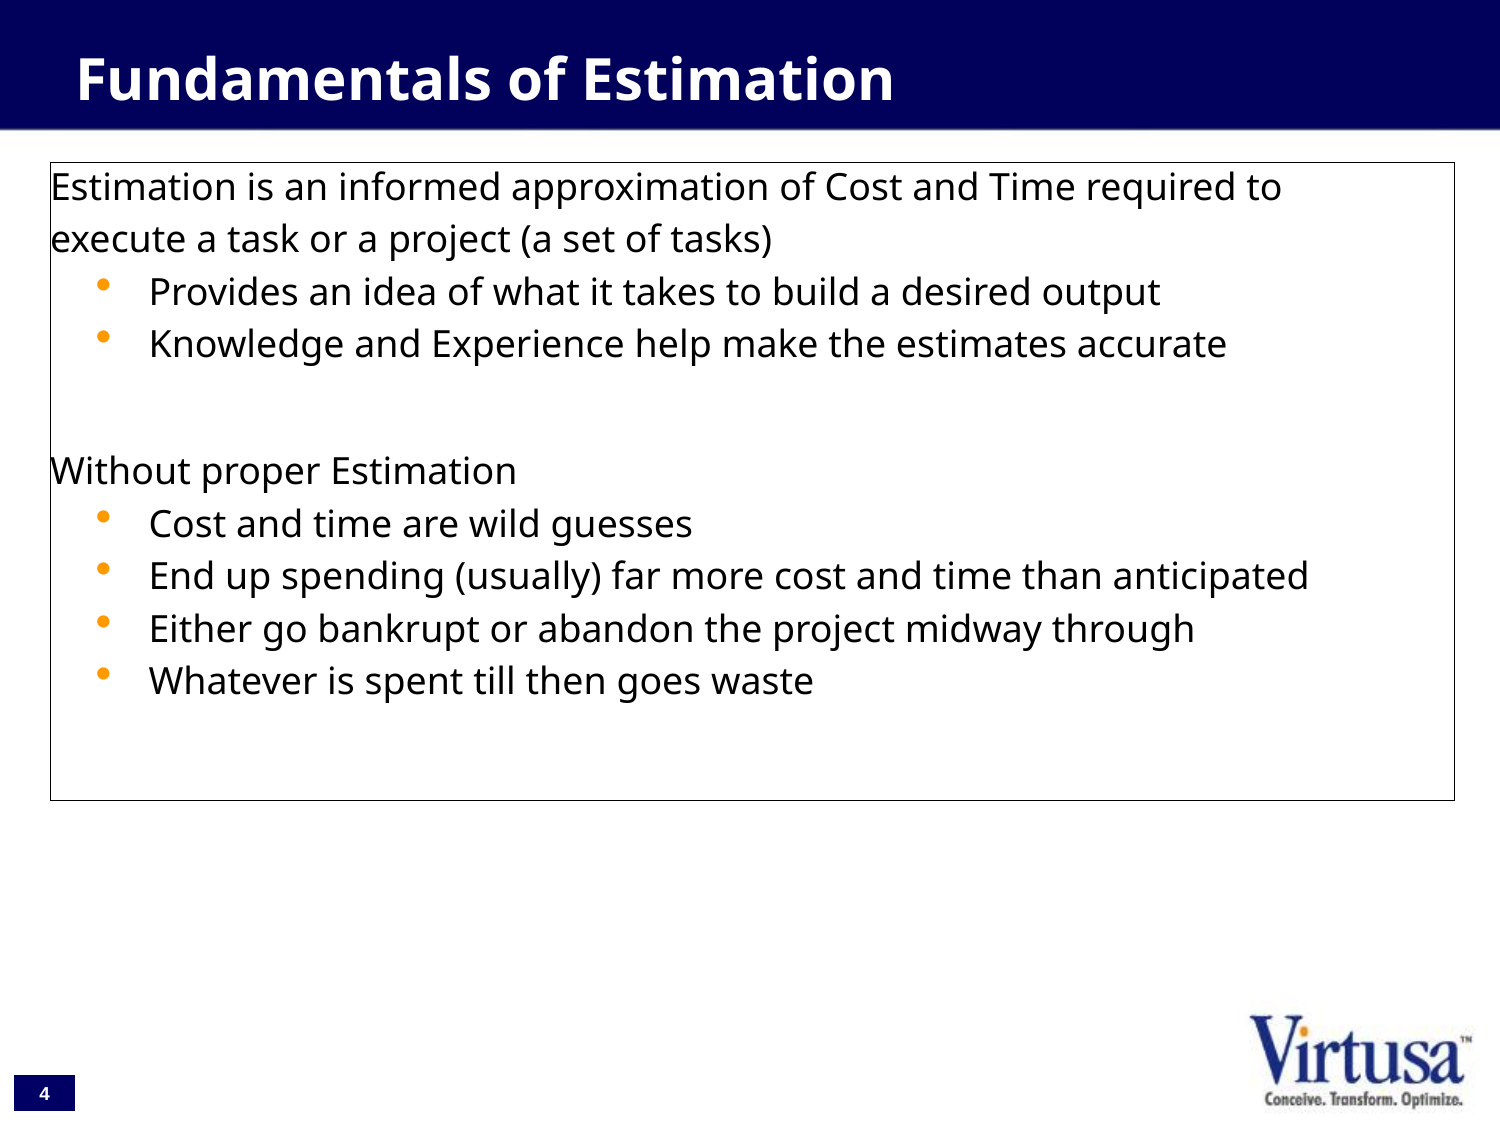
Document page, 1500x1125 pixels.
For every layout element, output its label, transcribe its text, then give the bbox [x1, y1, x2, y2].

title Fundamentals of Estimation [74, 24, 1476, 113]
picture [0, 0, 1500, 1125]
list Estimation is an informed approximation of Cost and Time required to execute a task or a project (a set of tasks) Provides an idea of what it takes to build a desired output Knowledge and Experience help make the estimates accurate Without proper Estimation Cost and time are wild guesses End up spending (usually) far more cost and time than anticipated Either go bankrupt or abandon the project midway through Whatever is spent till then goes waste [50, 162, 1455, 801]
